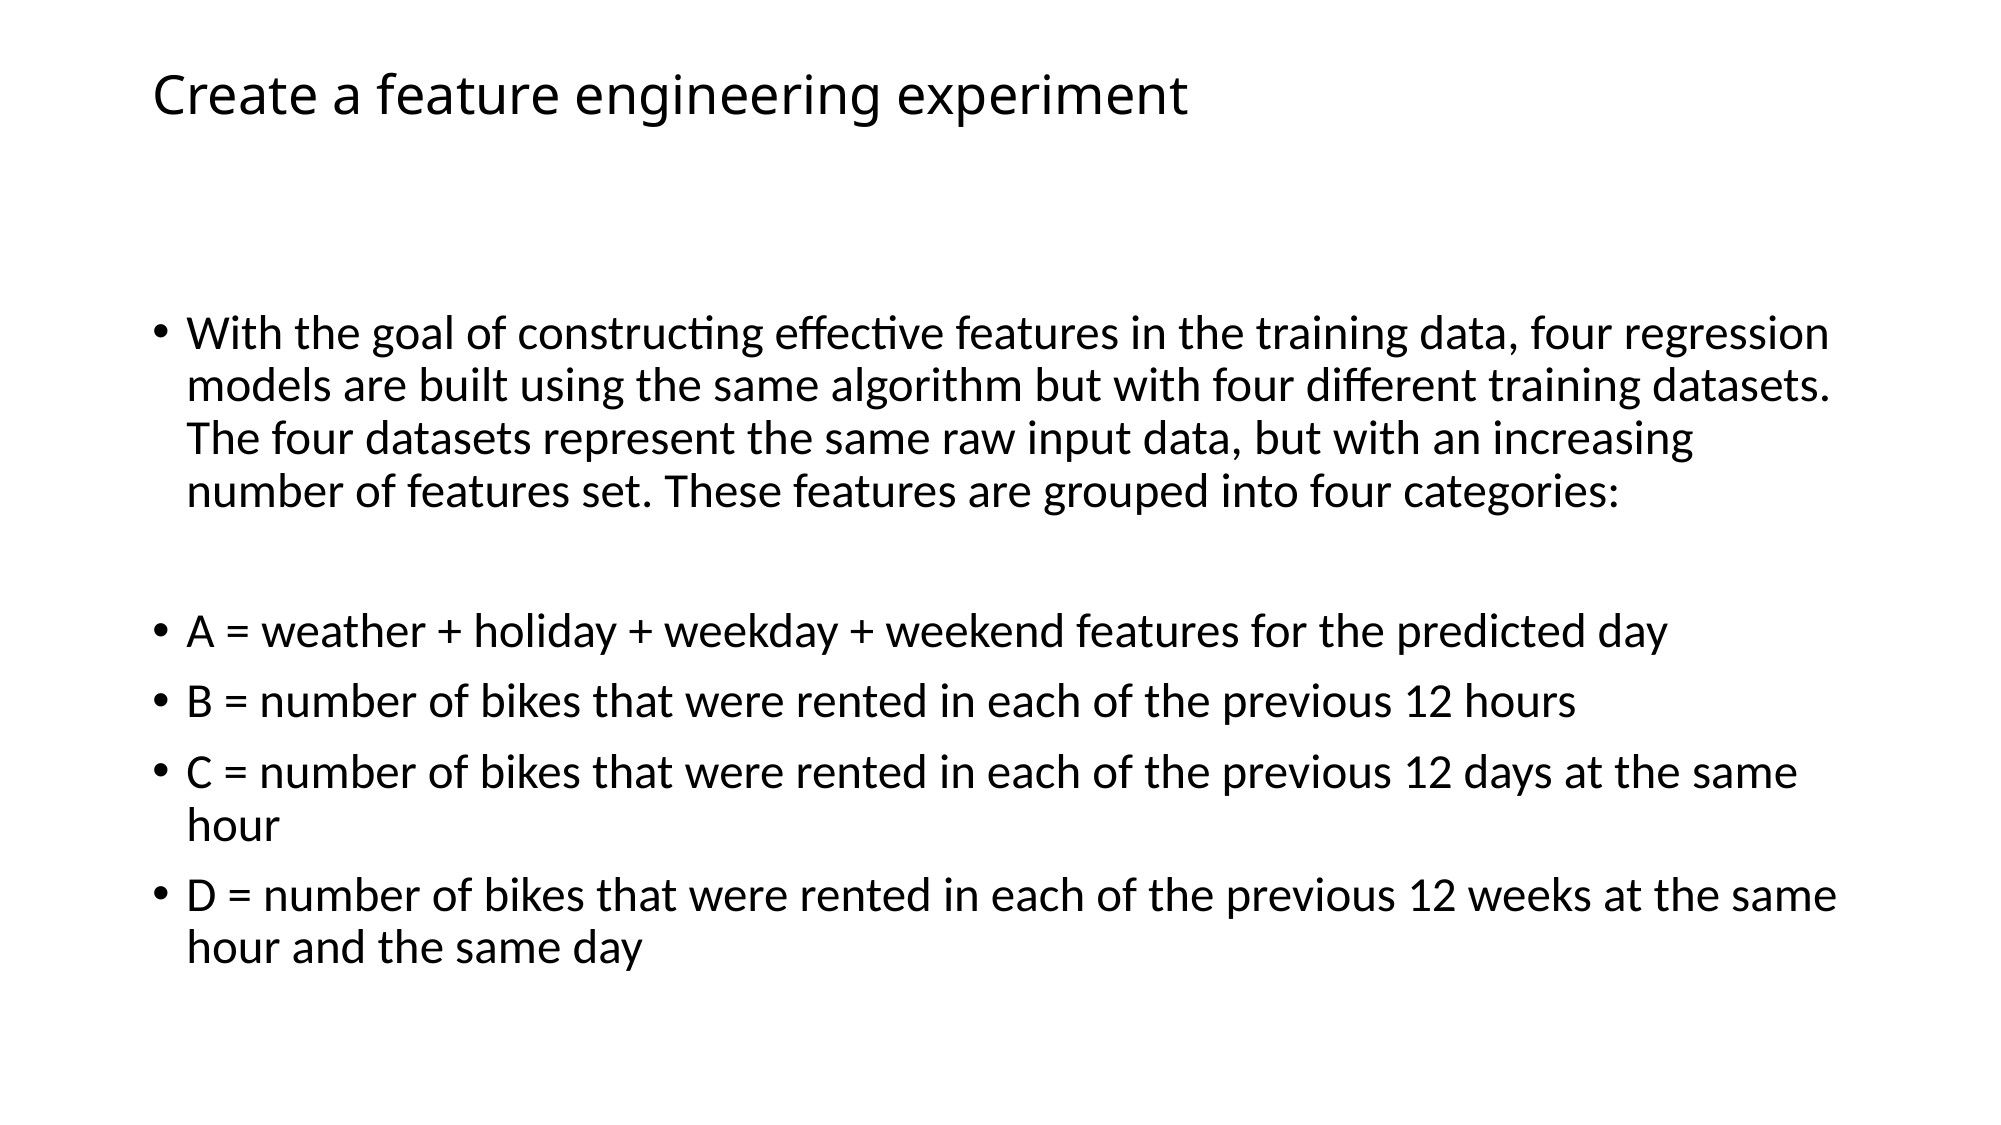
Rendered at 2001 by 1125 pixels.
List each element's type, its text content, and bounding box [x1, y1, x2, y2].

list With the goal of constructing effective features in the training data, four regression models are built using the same algorithm but with four different training datasets. The four datasets represent the same raw input data, but with an increasing number of features set. These features are grouped into four categories: A = weather + holiday + weekday + weekend features for the predicted day B = number of bikes that were rented in each of the previous 12 hours C = number of bikes that were rented in each of the previous 12 days at the same hour D = number of bikes that were rented in each of the previous 12 weeks at the same hour and the same day [137, 299, 1863, 1014]
title Create a feature engineering experiment [137, 59, 1863, 199]
